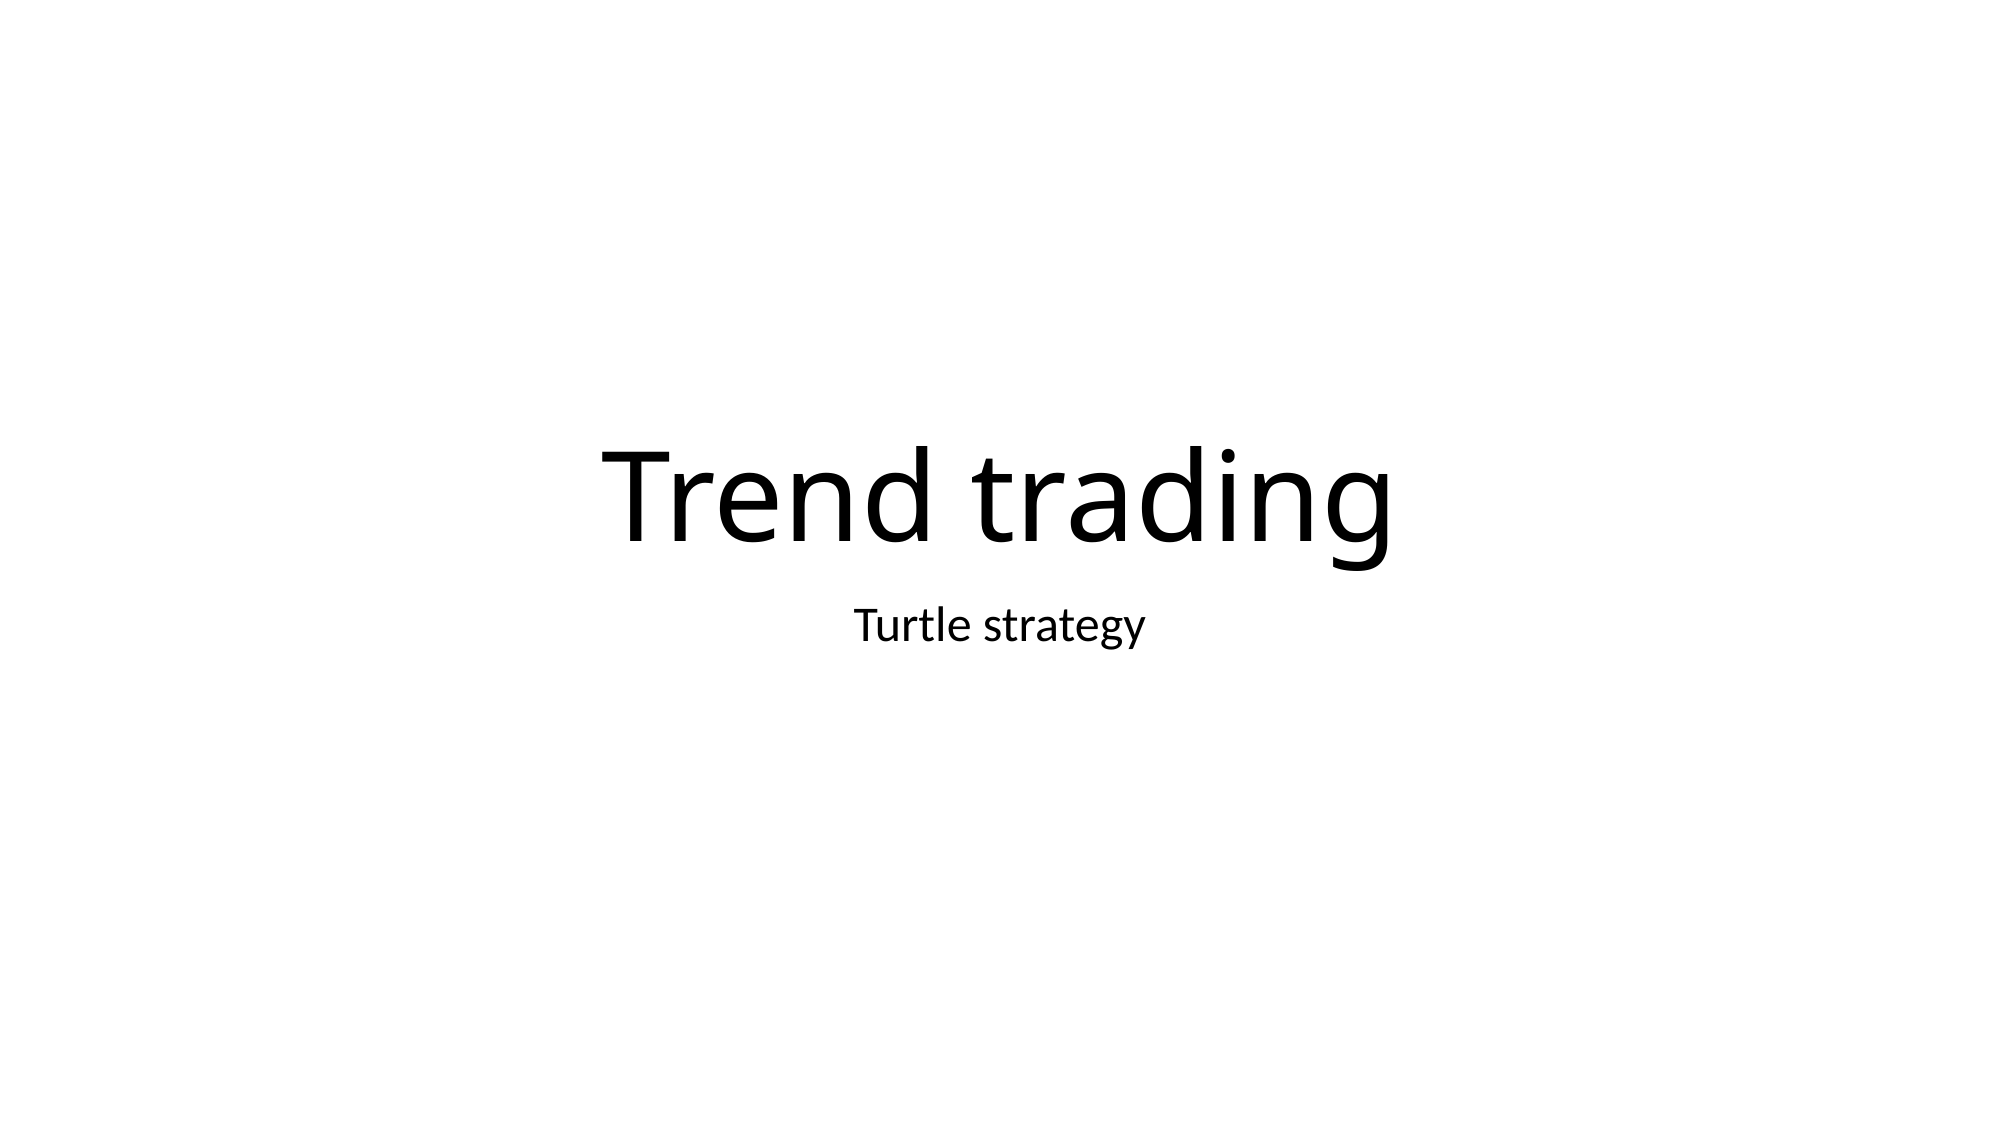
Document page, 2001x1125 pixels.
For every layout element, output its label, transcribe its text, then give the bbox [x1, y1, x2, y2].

title Trend trading [249, 184, 1750, 576]
subtitle Turtle strategy [249, 590, 1750, 863]
